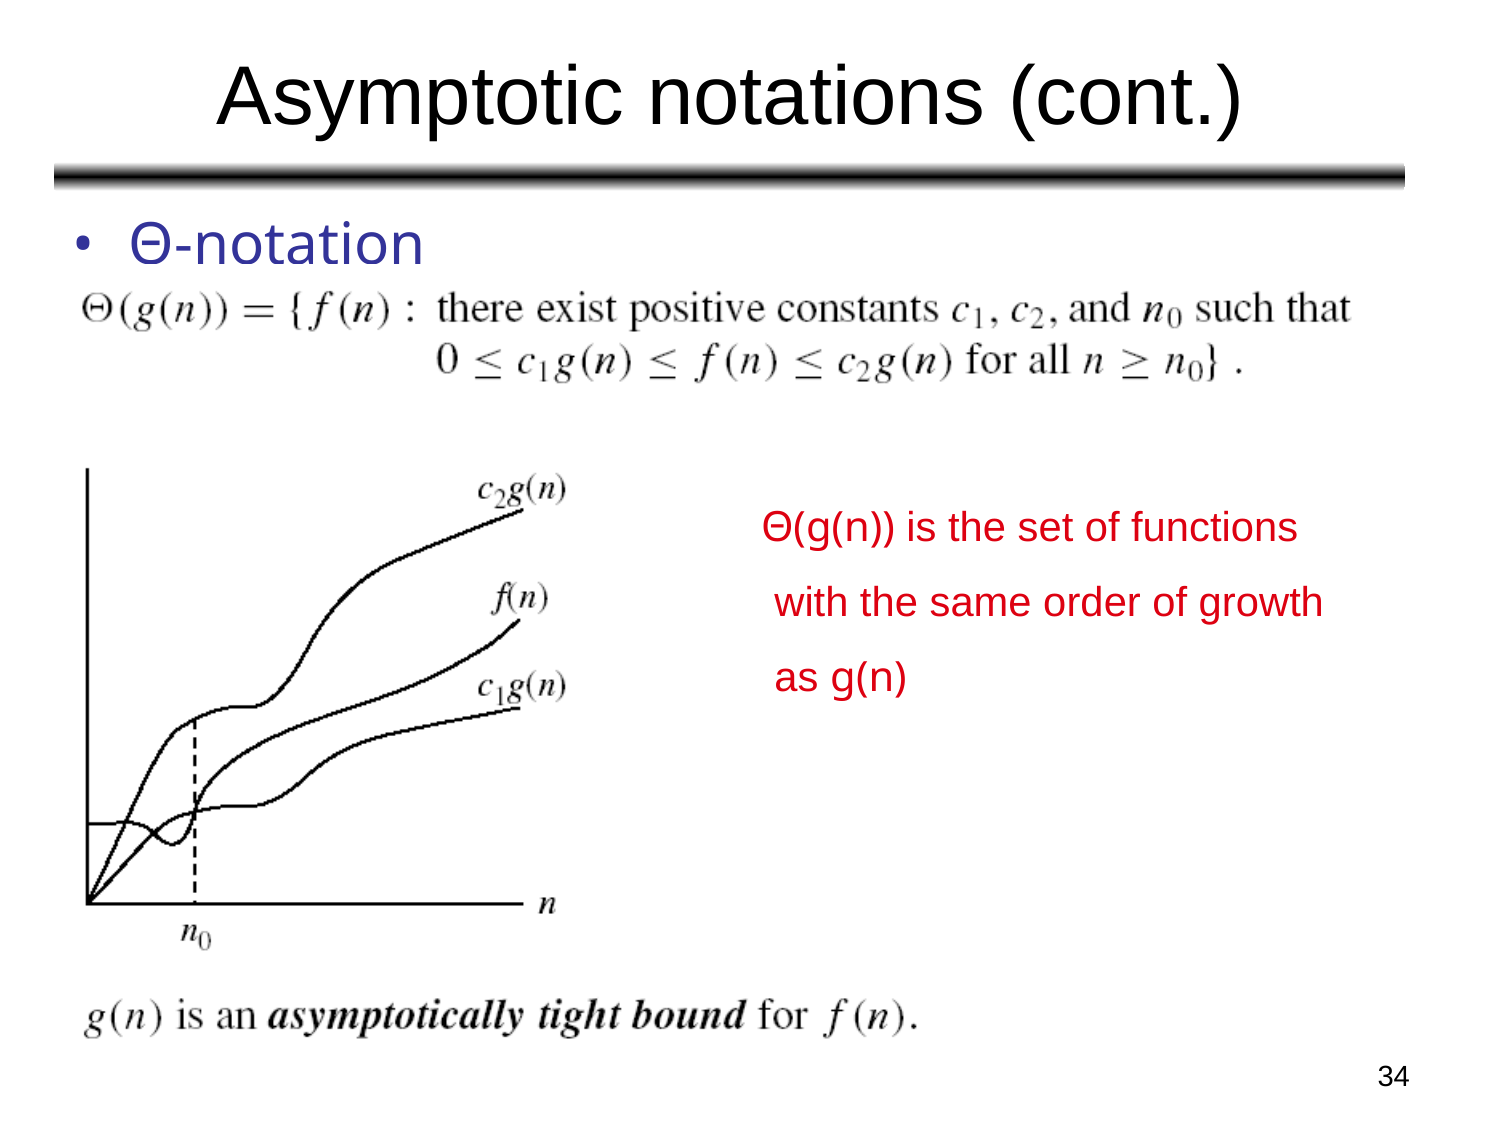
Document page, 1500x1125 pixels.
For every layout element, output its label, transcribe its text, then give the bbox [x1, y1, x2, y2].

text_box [46, 264, 1368, 406]
list Θ-notation [57, 199, 1408, 1032]
text_box Θ(g(n)) is the set of functions with the same order of growth as g(n) [982, 466, 1374, 737]
slide_number ‹#› [1074, 1049, 1425, 1103]
title Asymptotic notations (cont.) [55, 16, 1406, 166]
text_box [46, 422, 979, 1058]
